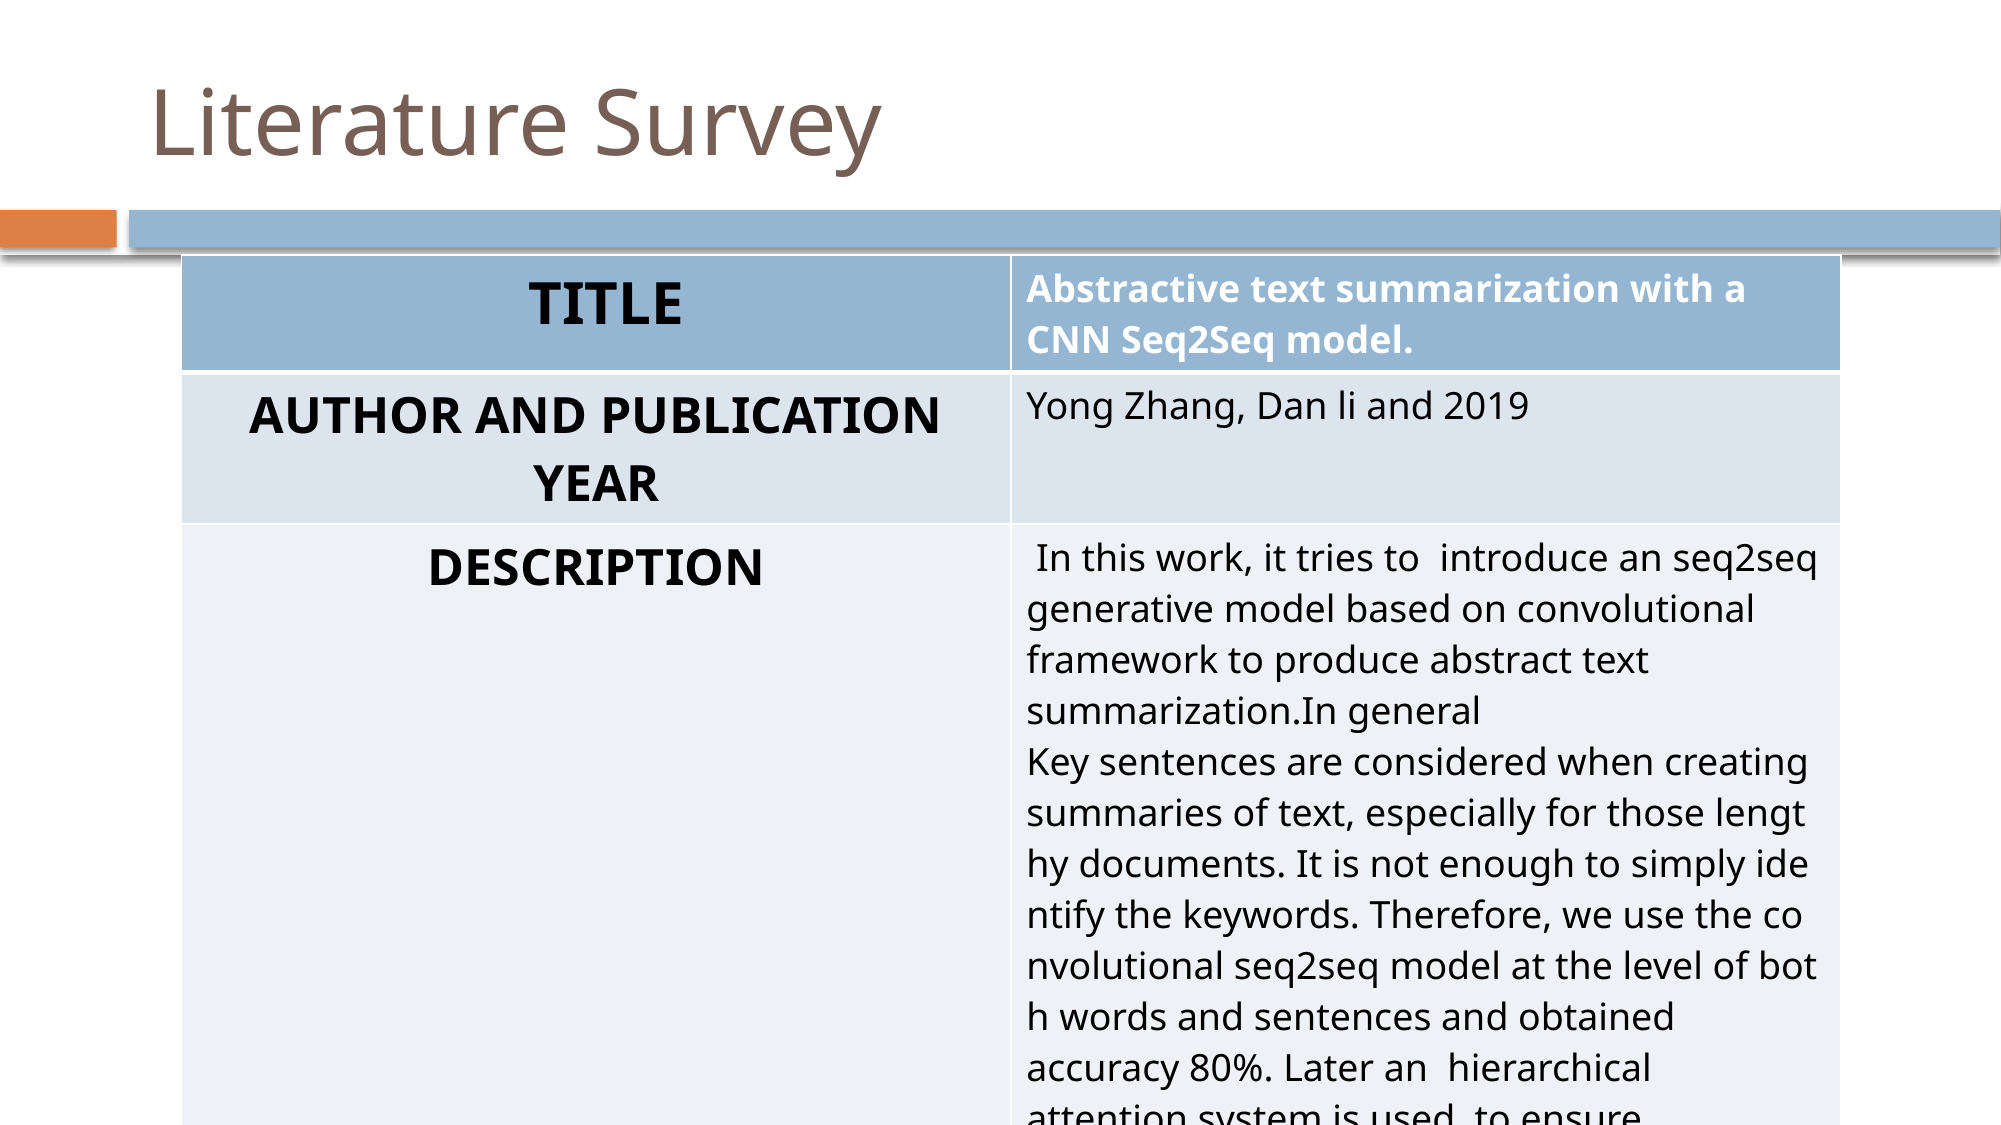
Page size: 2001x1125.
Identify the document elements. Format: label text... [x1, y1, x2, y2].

title Literature Survey [133, 37, 1918, 200]
table_cell In this work, it tries to introduce an seq2seq generative model based on convolutional framework to produce abstract text summarization.In general Key sentences are considered when creating summaries of text, especially for those lengthy documents. It is not enough to simply identify the keywords. Therefore, we use the convolutional seq2seq model at the level of both words and sentences and obtained accuracy 80%. Later an hierarchical attention system is used to ensure functioning on both levels at once and Rouge evaluation is done to evaluate the scores. [1012, 525, 1840, 1125]
table_header TITLE [182, 256, 1010, 370]
table_cell Yong Zhang, Dan li and 2019 [1012, 375, 1840, 523]
table_header Abstractive text summarization with a CNN Seq2Seq model. [1012, 256, 1840, 370]
table_cell AUTHOR AND PUBLICATION YEAR [182, 375, 1010, 523]
table_cell DESCRIPTION [182, 525, 1010, 1125]
